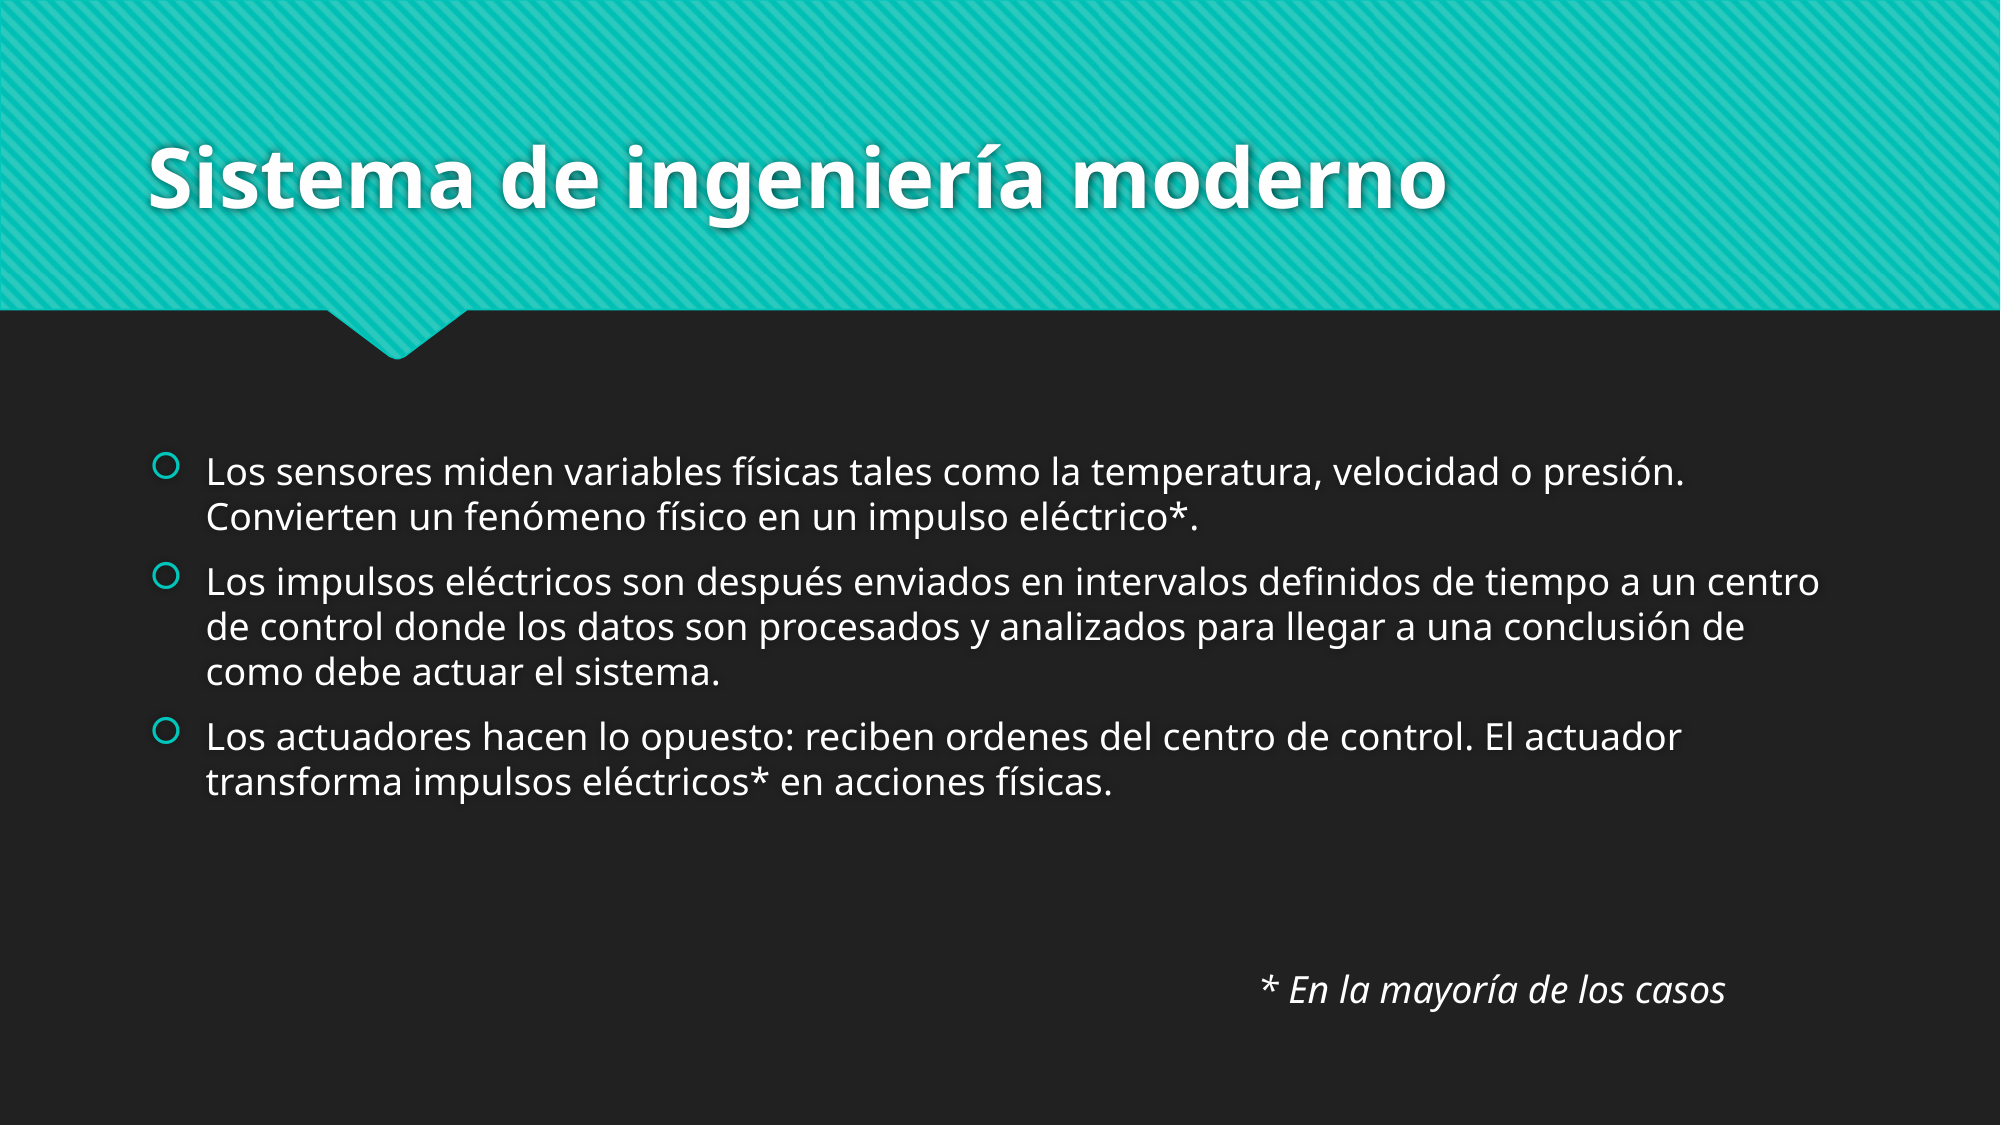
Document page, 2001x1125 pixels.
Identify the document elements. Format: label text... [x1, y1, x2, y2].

list Los sensores miden variables físicas tales como la temperatura, velocidad o presión. Convierten un fenómeno físico en un impulso eléctrico*. Los impulsos eléctricos son después enviados en intervalos definidos de tiempo a un centro de control donde los datos son procesados y analizados para llegar a una conclusión de como debe actuar el sistema. Los actuadores hacen lo opuesto: reciben ordenes del centro de control. El actuador transforma impulsos eléctricos* en acciones físicas. [134, 407, 1866, 845]
title Sistema de ingeniería moderno [132, 73, 1868, 233]
text_box * En la mayoría de los casos [1243, 958, 1923, 1019]
